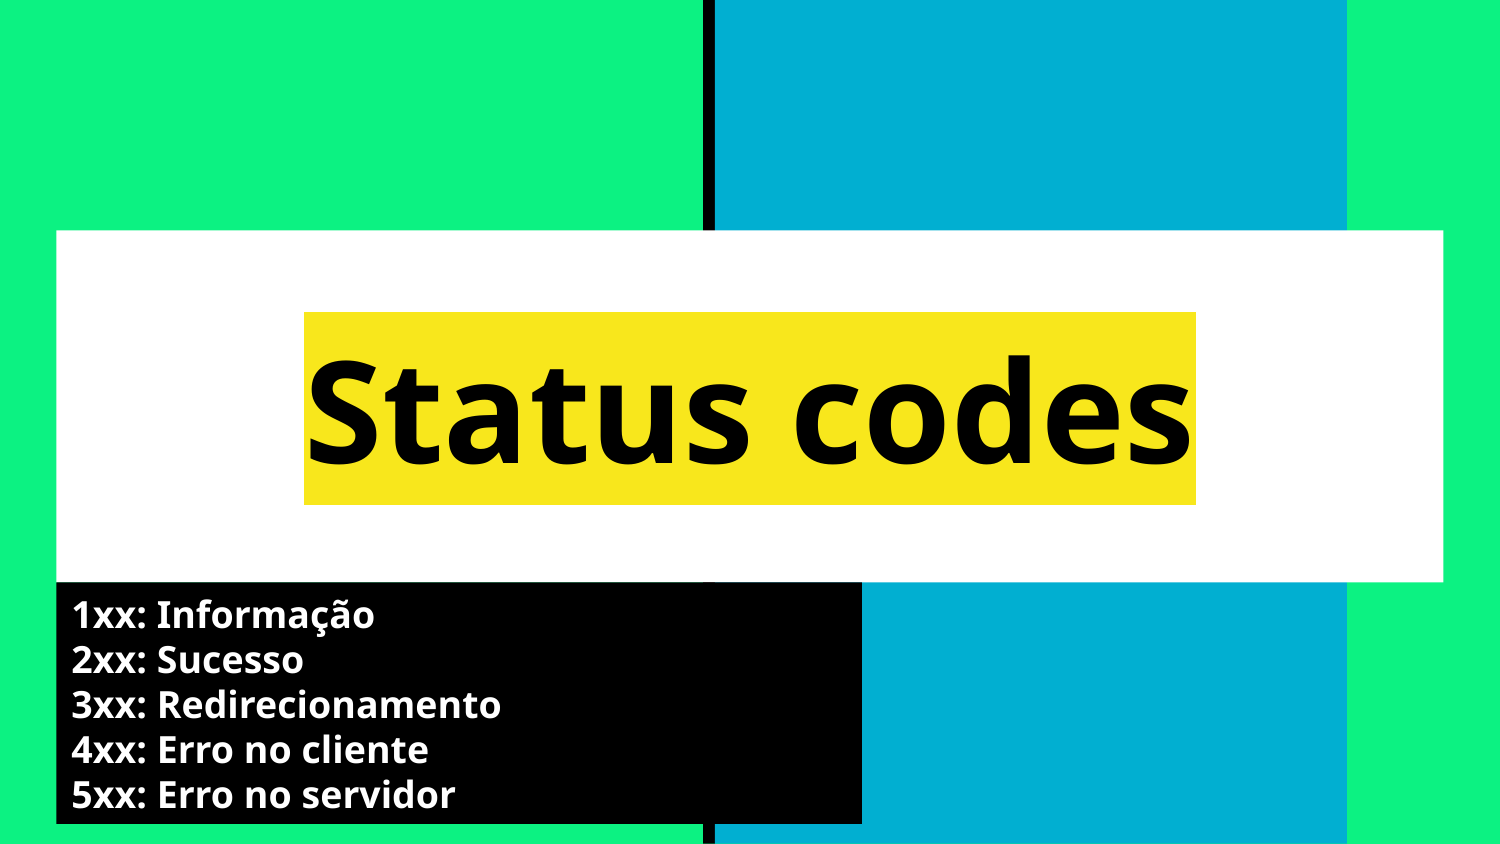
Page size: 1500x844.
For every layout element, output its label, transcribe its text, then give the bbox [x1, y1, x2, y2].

title Status codes [56, 230, 1444, 583]
subtitle 1xx: Informação 2xx: Sucesso 3xx: Redirecionamento 4xx: Erro no cliente 5xx: Erro no servidor [56, 582, 862, 824]
